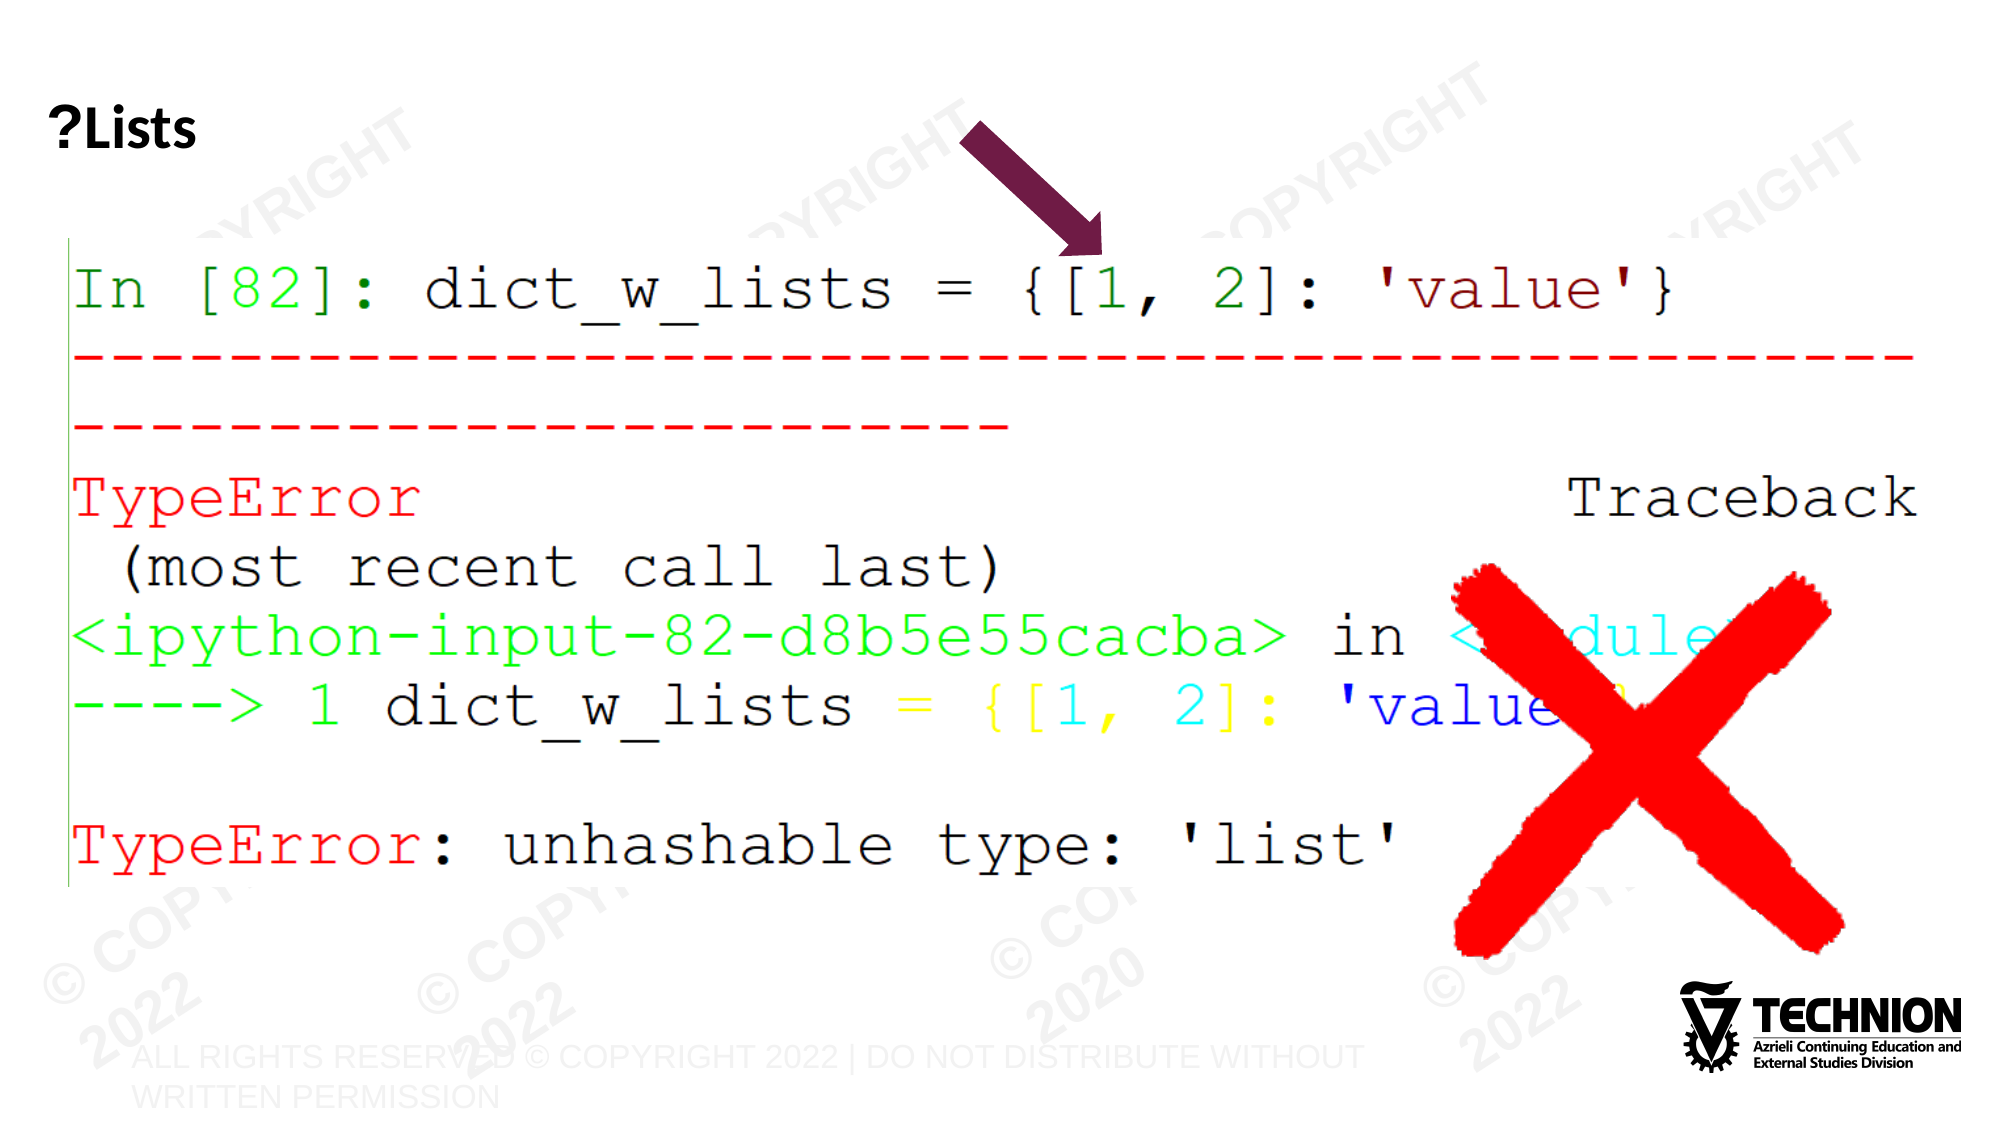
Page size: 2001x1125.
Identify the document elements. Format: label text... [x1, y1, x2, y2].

text_box [957, 118, 1103, 238]
picture [68, 238, 1932, 960]
title Lists? [31, 45, 2000, 212]
